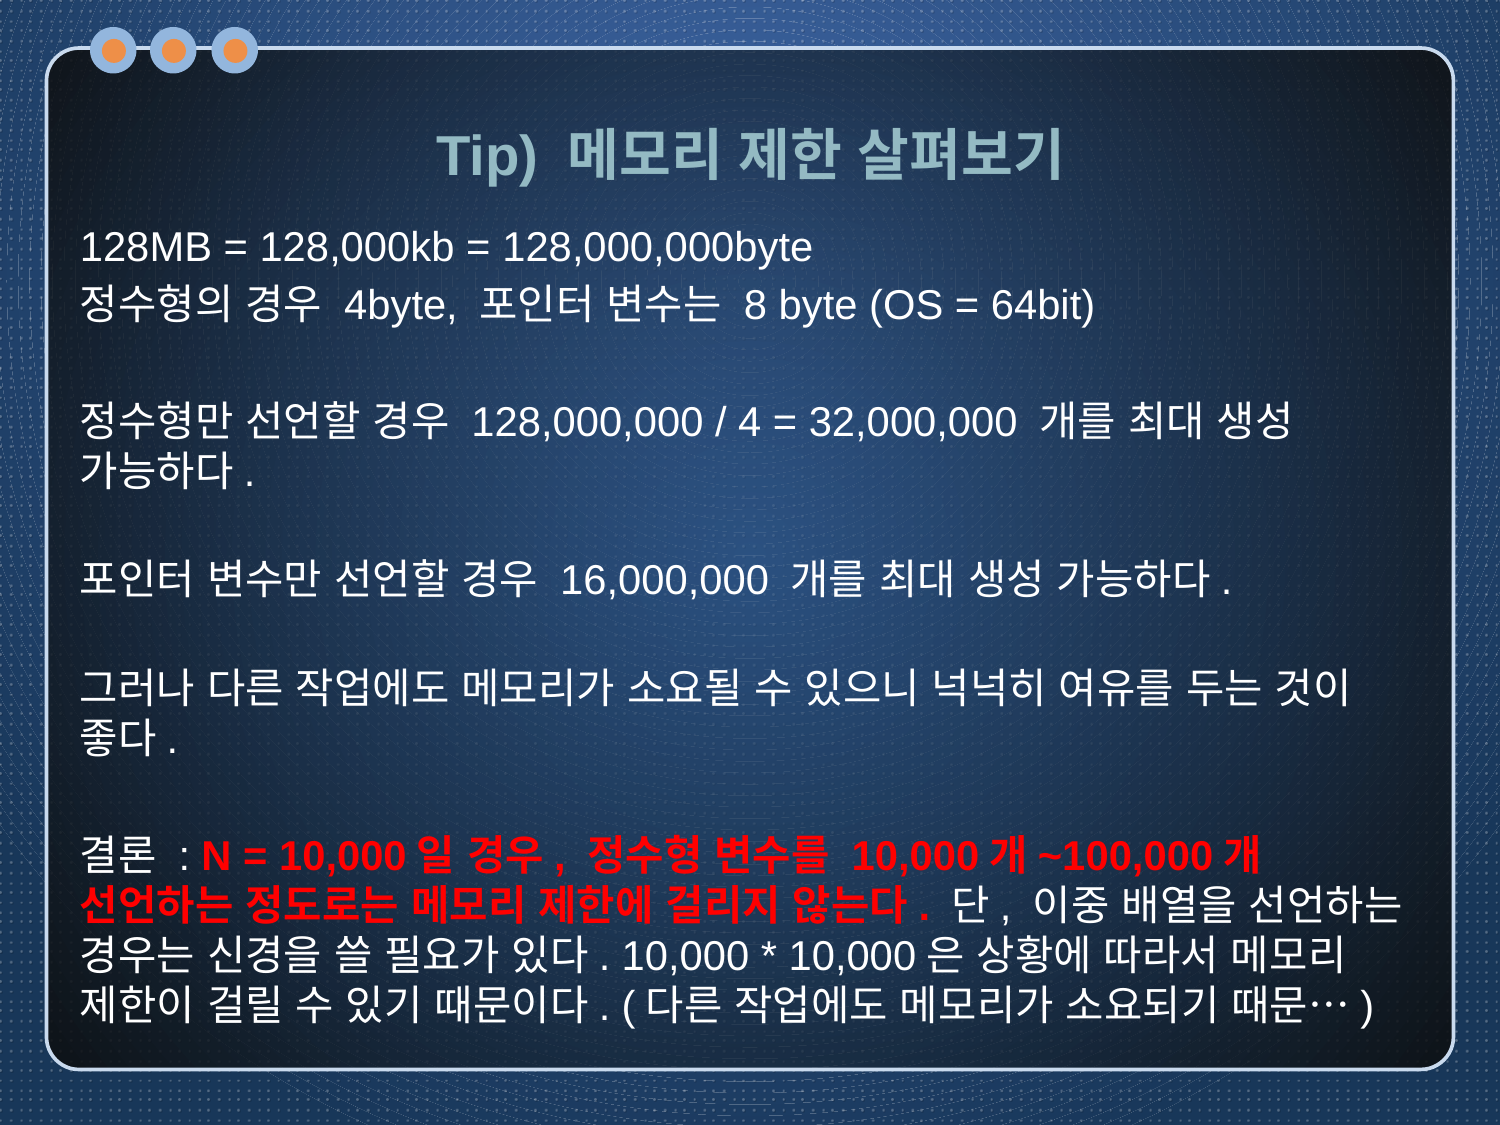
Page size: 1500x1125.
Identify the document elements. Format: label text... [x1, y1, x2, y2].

list 128MB = 128,000kb = 128,000,000byte 정수형의 경우 4byte, 포인터 변수는 8 byte (OS = 64bit) 정수형만 선언할 경우 128,000,000 / 4 = 32,000,000 개를 최대 생성 가능하다. 포인터 변수만 선언할 경우 16,000,000 개를 최대 생성 가능하다. 그러나 다른 작업에도 메모리가 소요될 수 있으니 넉넉히 여유를 두는 것이 좋다. 결론 : N = 10,000일 경우, 정수형 변수를 10,000개~100,000개 선언하는 정도로는 메모리 제한에 걸리지 않는다. 단, 이중 배열을 선언하는 경우는 신경을 쓸 필요가 있다. 10,000 * 10,000은 상황에 따라서 메모리 제한이 걸릴 수 있기 때문이다. (다른 작업에도 메모리가 소요되기 때문…) [64, 212, 1419, 1066]
title Tip) 메모리 제한 살펴보기 [82, 75, 1419, 212]
